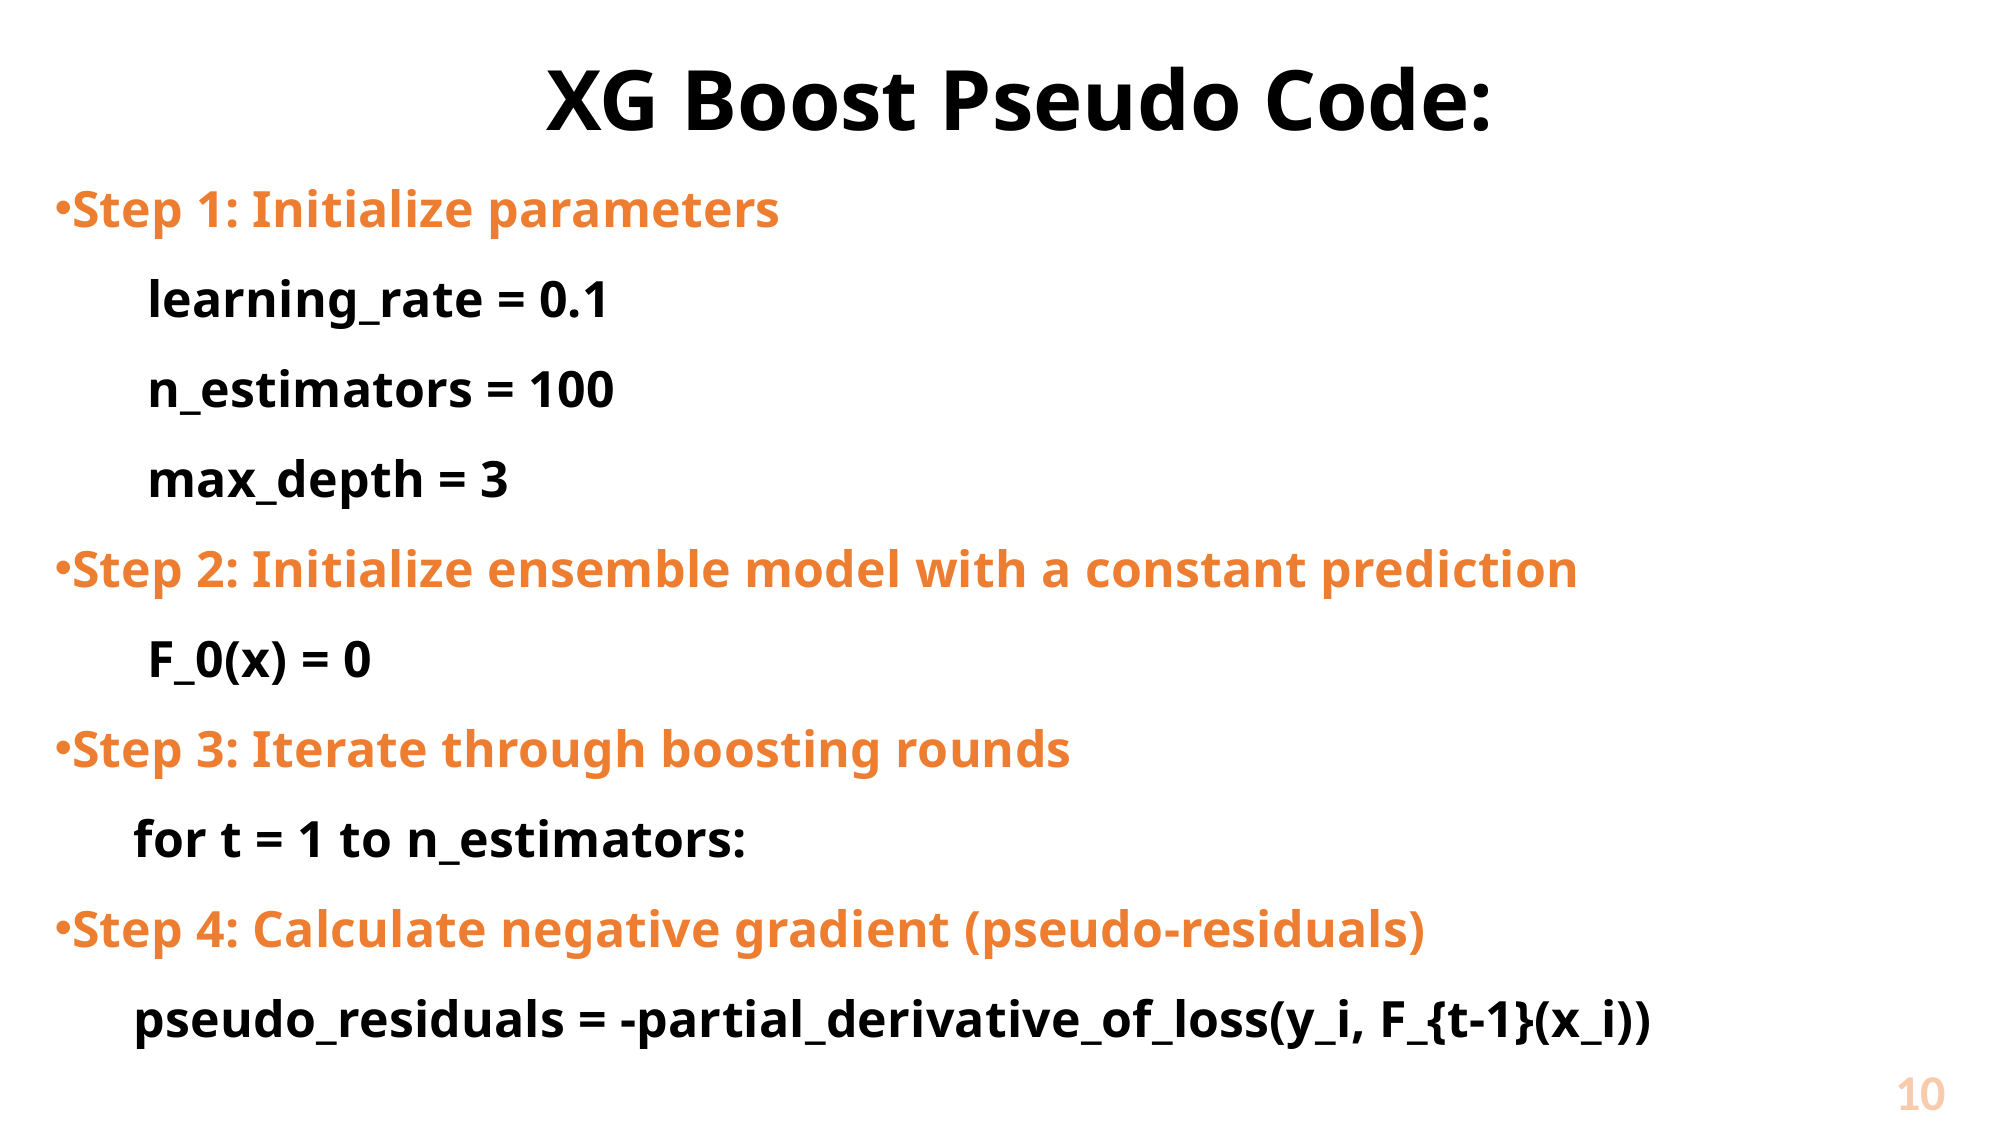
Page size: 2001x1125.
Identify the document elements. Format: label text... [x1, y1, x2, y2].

title XG Boost Pseudo Code: [157, 34, 1883, 140]
slide_number 10 [1510, 1060, 1961, 1121]
list Step 1: Initialize parameters learning_rate = 0.1 n_estimators = 100 max_depth = 3 Step 2: Initialize ensemble model with a constant prediction F_0(x) = 0 Step 3: Iterate through boosting rounds for t = 1 to n_estimators: Step 4: Calculate negative gradient (pseudo-residuals) pseudo_residuals = -partial_derivative_of_loss(y_i, F_{t-1}(x_i)) [39, 140, 1883, 1107]
